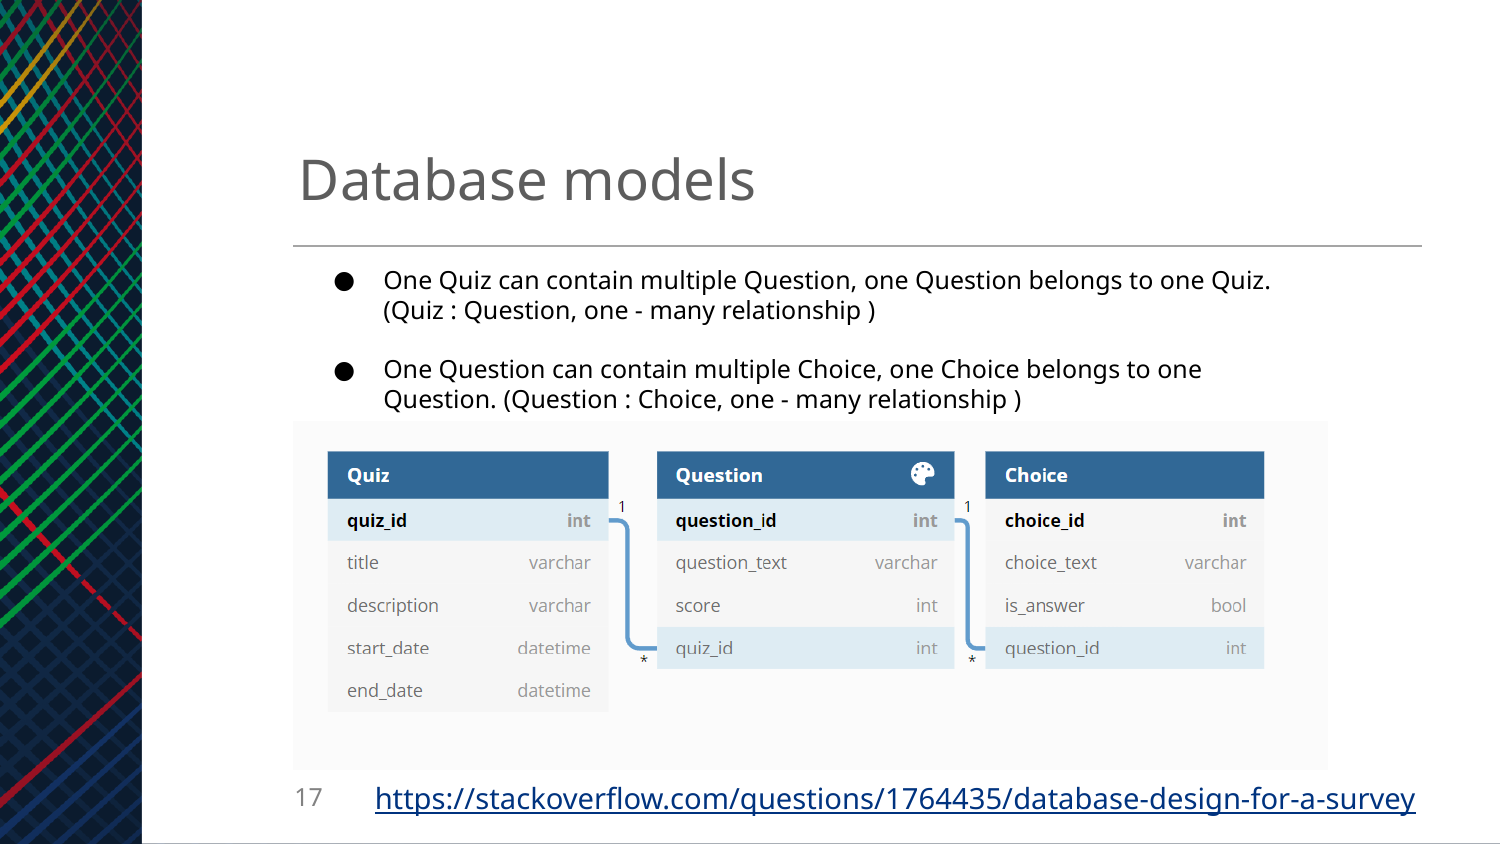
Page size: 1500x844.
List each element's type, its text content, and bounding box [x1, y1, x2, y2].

picture [0, 0, 141, 844]
list Database models [293, 142, 1018, 222]
slide_number ‹#› [288, 771, 332, 844]
text_box One Quiz can contain multiple Question, one Question belongs to one Quiz. (Quiz : Question, one - many relationship ) One Question can contain multiple Choice, one Choice belongs to one Question. (Question : Choice, one - many relationship ) [293, 249, 1328, 421]
picture [293, 421, 1328, 771]
text_box https://stackoverflow.com/questions/1764435/database-design-for-a-survey [359, 765, 1472, 835]
